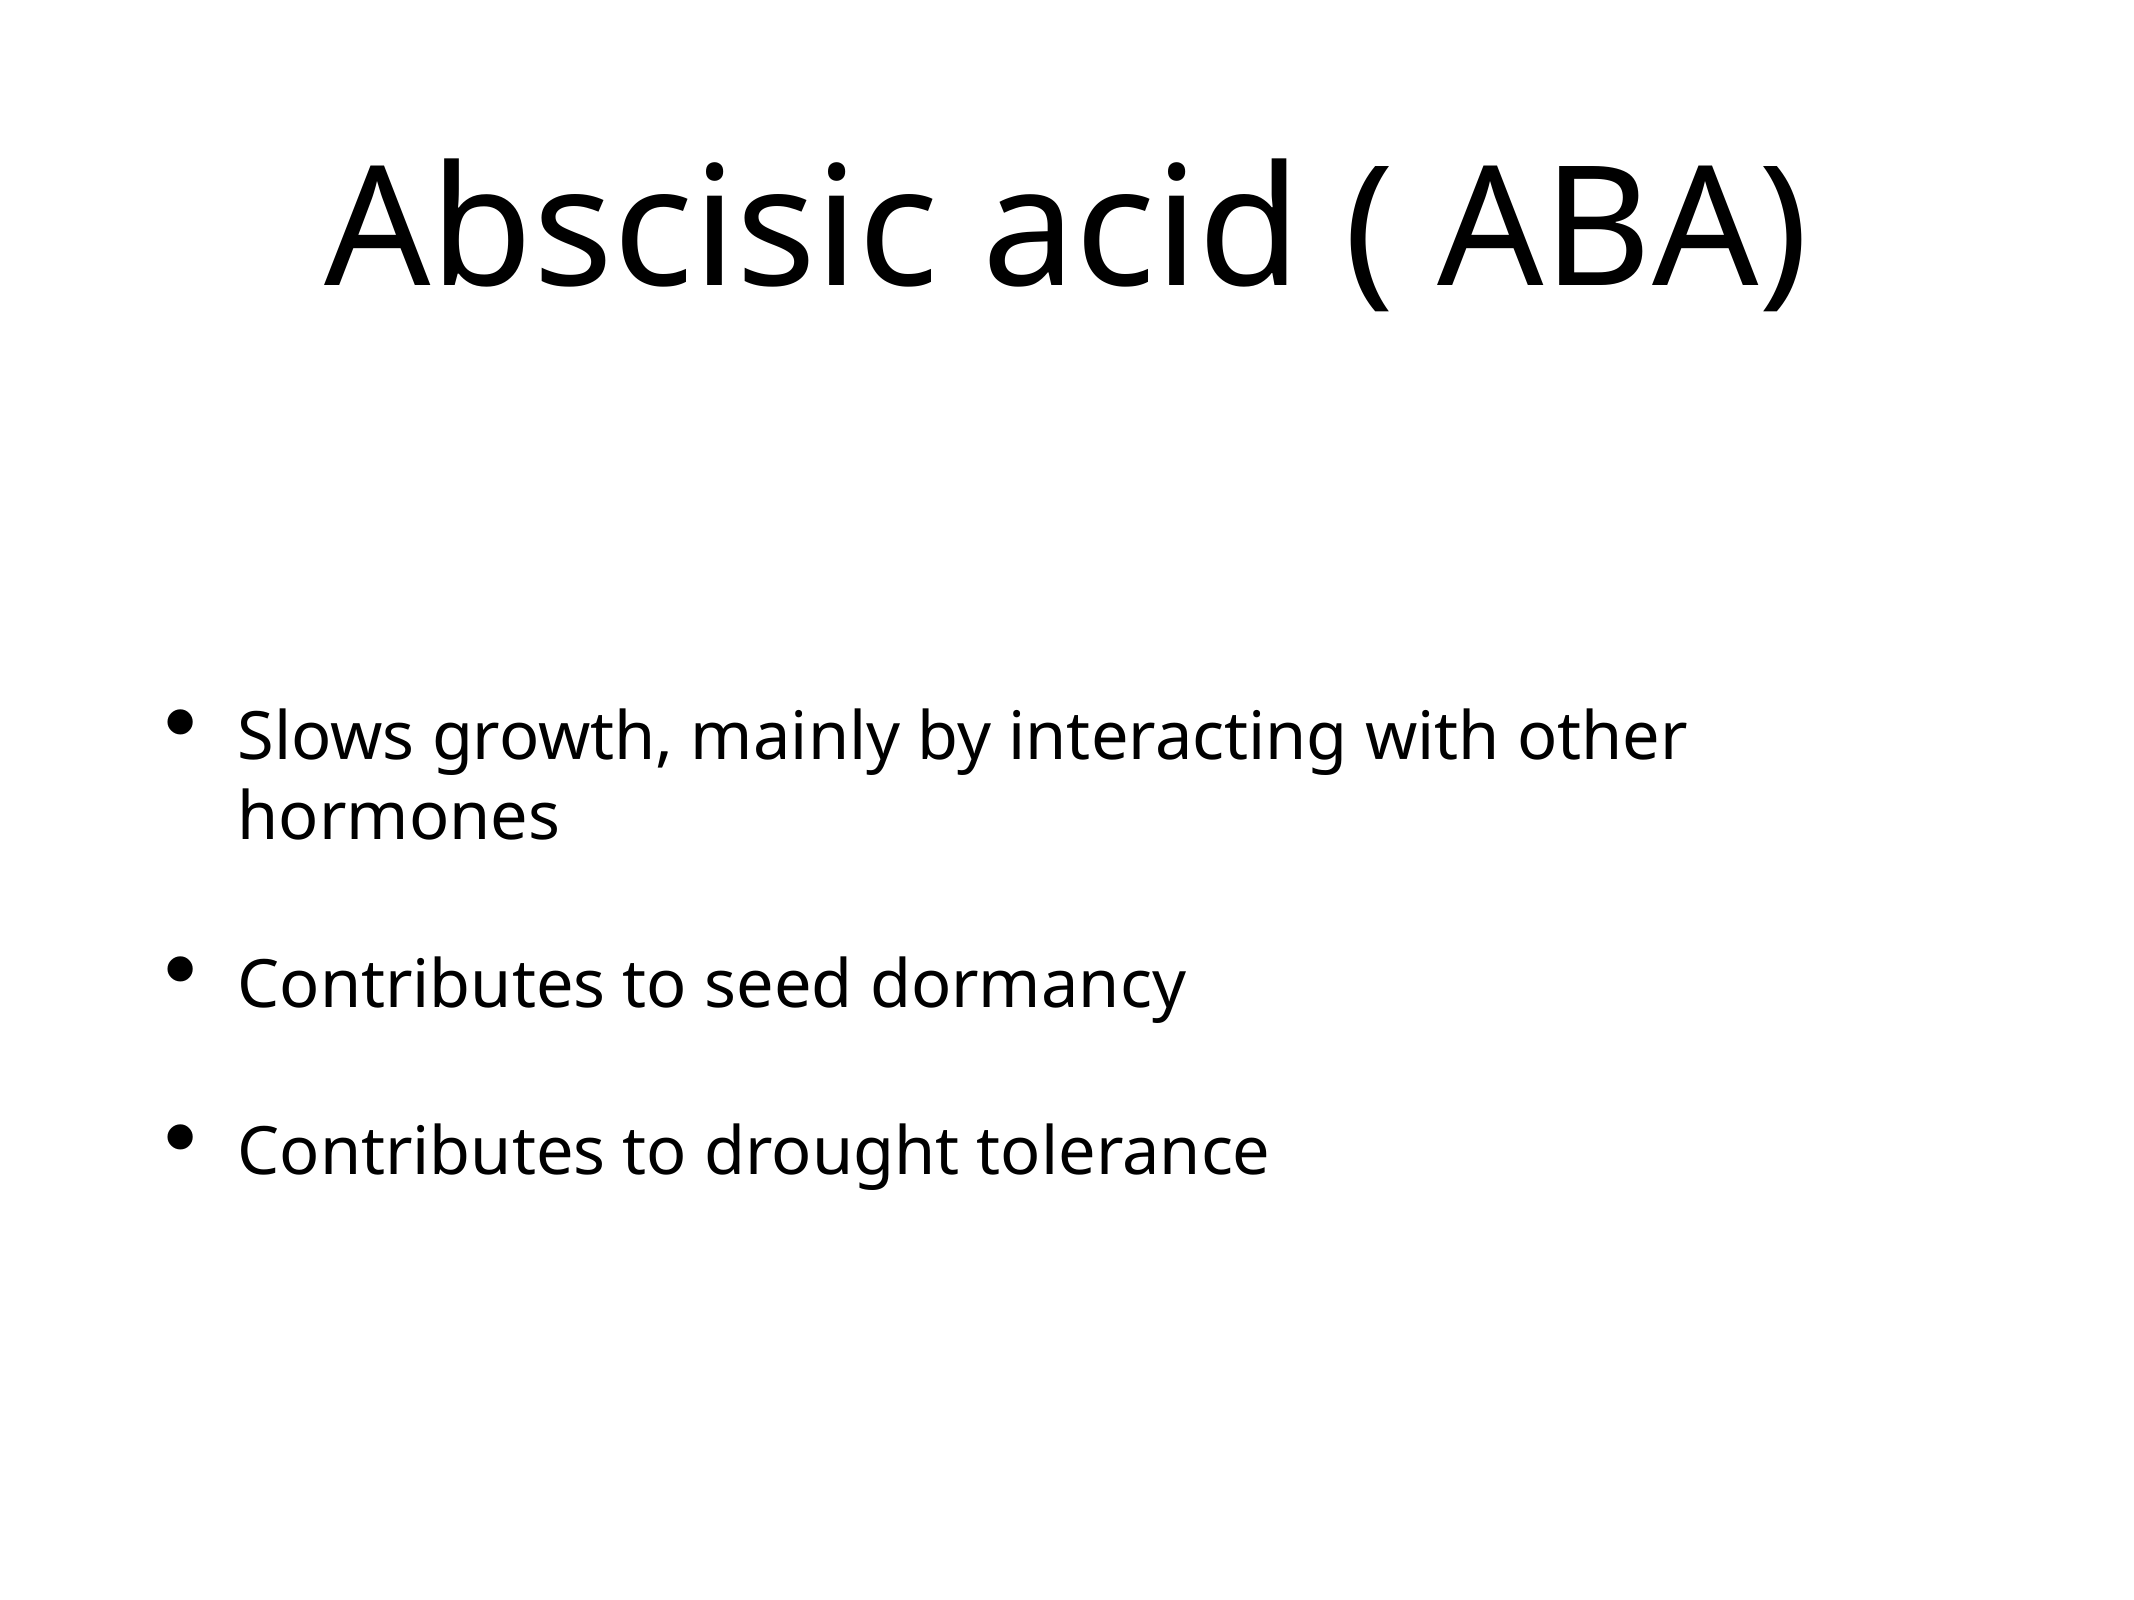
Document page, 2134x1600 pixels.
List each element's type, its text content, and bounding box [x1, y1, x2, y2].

list Slows growth, mainly by interacting with other hormones Contributes to seed dormancy Contributes to drought tolerance [155, 424, 1978, 1457]
title Abscisic acid ( ABA) [155, 41, 1978, 397]
